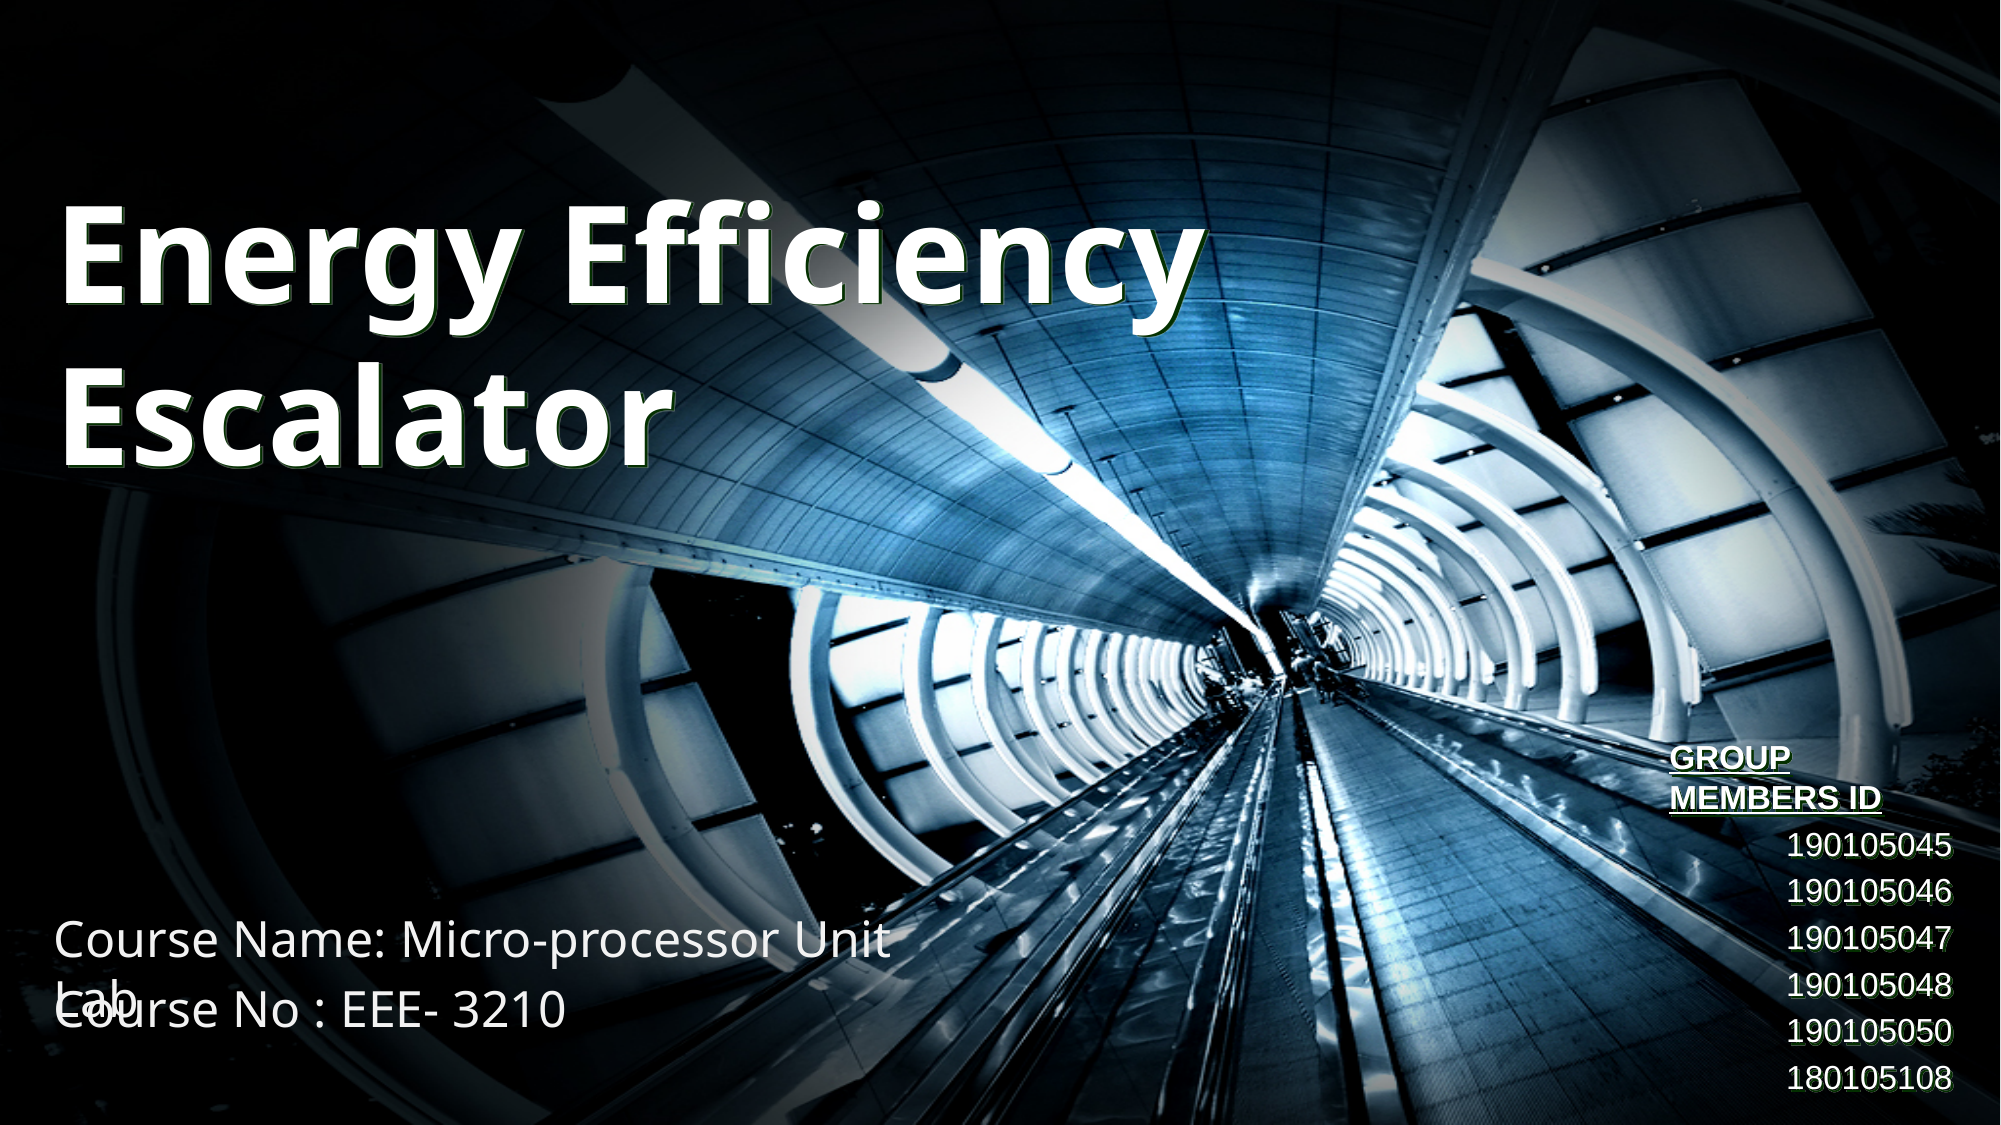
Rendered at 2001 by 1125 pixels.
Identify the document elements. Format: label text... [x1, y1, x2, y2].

subtitle GROUP MEMBERS ID 190105045 190105046 190105047 190105048 190105050 180105108 [1654, 729, 1968, 1107]
picture [0, 0, 2001, 1125]
title Energy Efficiency Escalator [39, 116, 1417, 544]
text_box Course No : EEE- 3210 [39, 970, 745, 1045]
text_box Course Name: Micro-processor Unit Lab [39, 899, 938, 1035]
